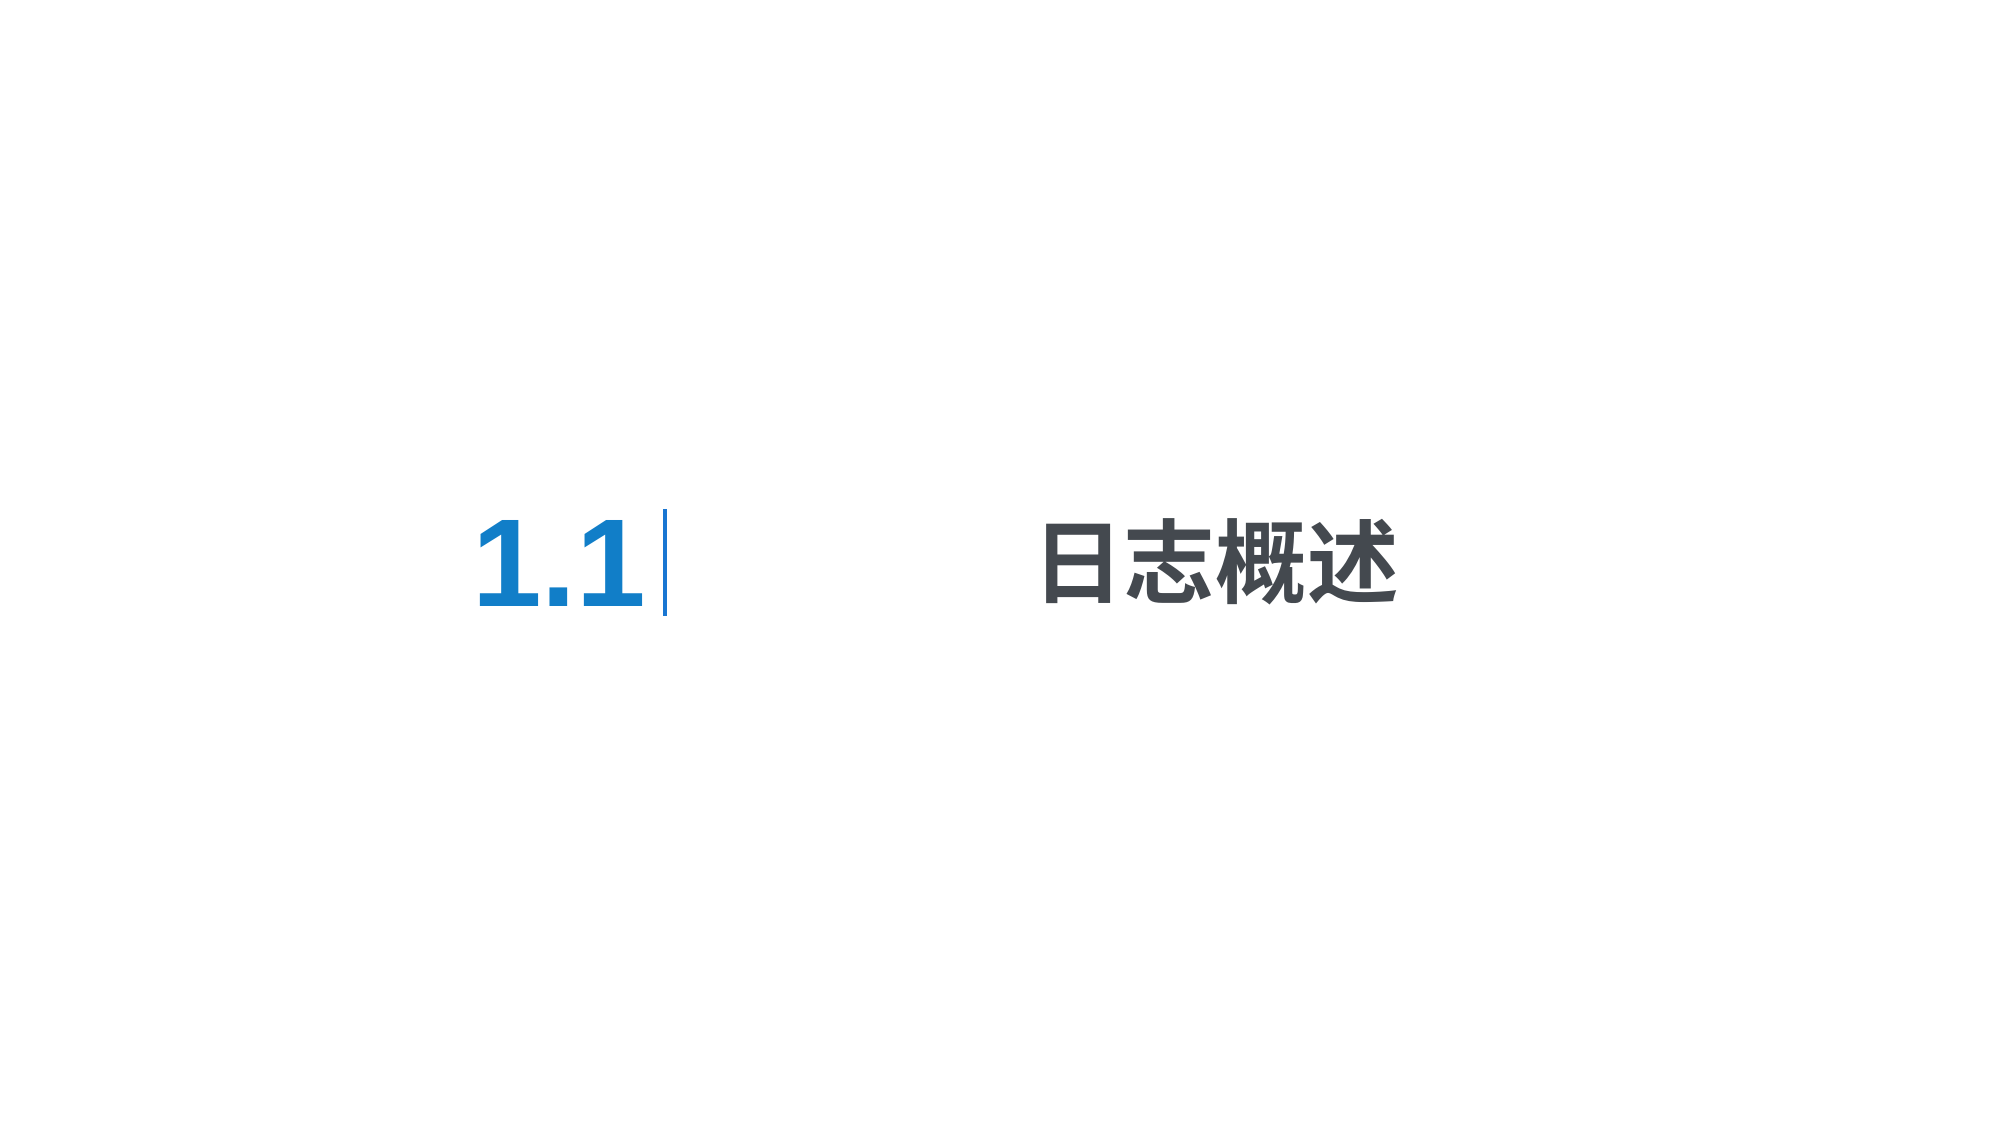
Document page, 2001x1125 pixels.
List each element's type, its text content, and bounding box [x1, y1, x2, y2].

text_box 1.1 [457, 491, 700, 628]
text_box 日志概述 [734, 509, 1698, 628]
